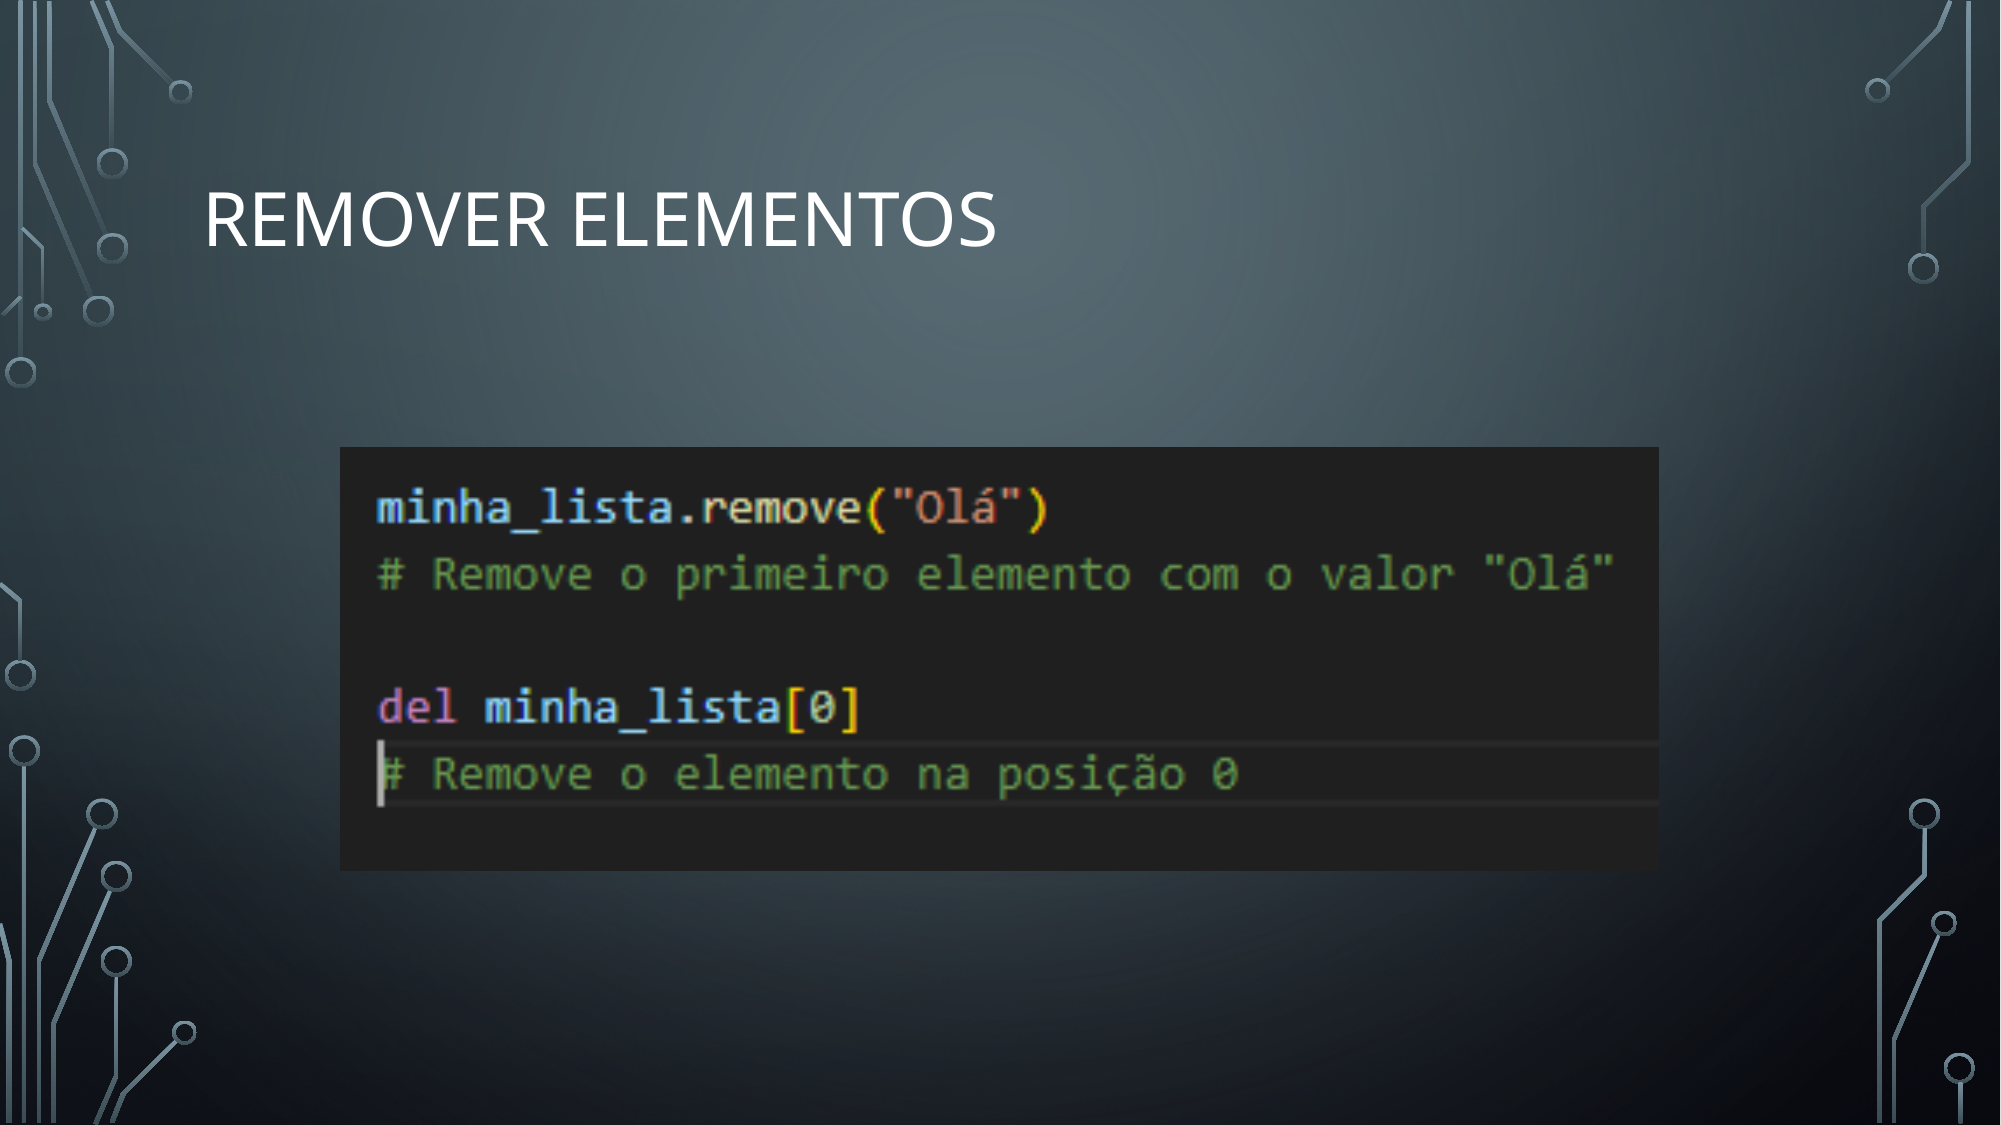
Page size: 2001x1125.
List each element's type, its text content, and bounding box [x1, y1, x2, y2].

title Remover elementos [187, 101, 1813, 344]
picture [340, 447, 1660, 872]
